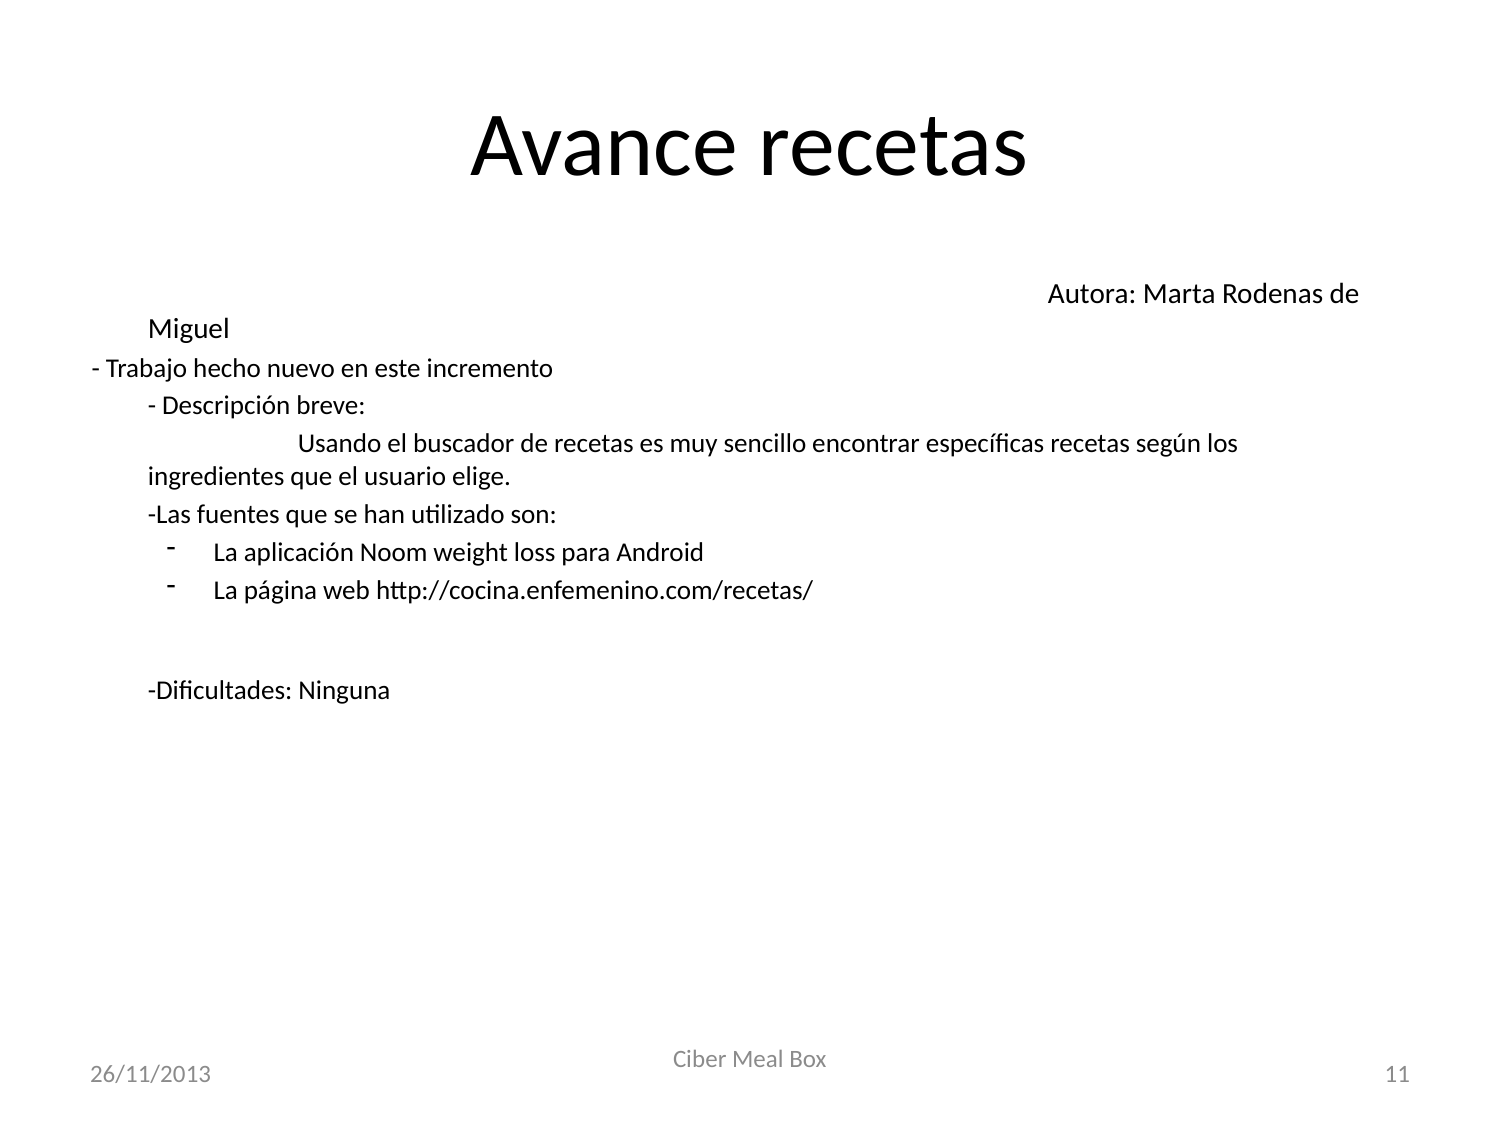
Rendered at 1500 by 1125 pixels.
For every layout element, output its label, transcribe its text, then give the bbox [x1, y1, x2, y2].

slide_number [75, 1042, 425, 1103]
slide_number 11 [1074, 1042, 1425, 1103]
footer Ciber Meal Box [512, 1042, 988, 1103]
title Avance recetas [75, 45, 1425, 233]
list Autora: Marta Rodenas de Miguel - Trabajo hecho nuevo en este incremento - Descripción breve: Usando el buscador de recetas es muy sencillo encontrar específicas recetas según los ingredientes que el usuario elige. -Las fuentes que se han utilizado son: La aplicación Noom weight loss para Android La página web http://cocina.enfemenino.com/recetas/ -Dificultades: Ninguna [76, 267, 1427, 1010]
